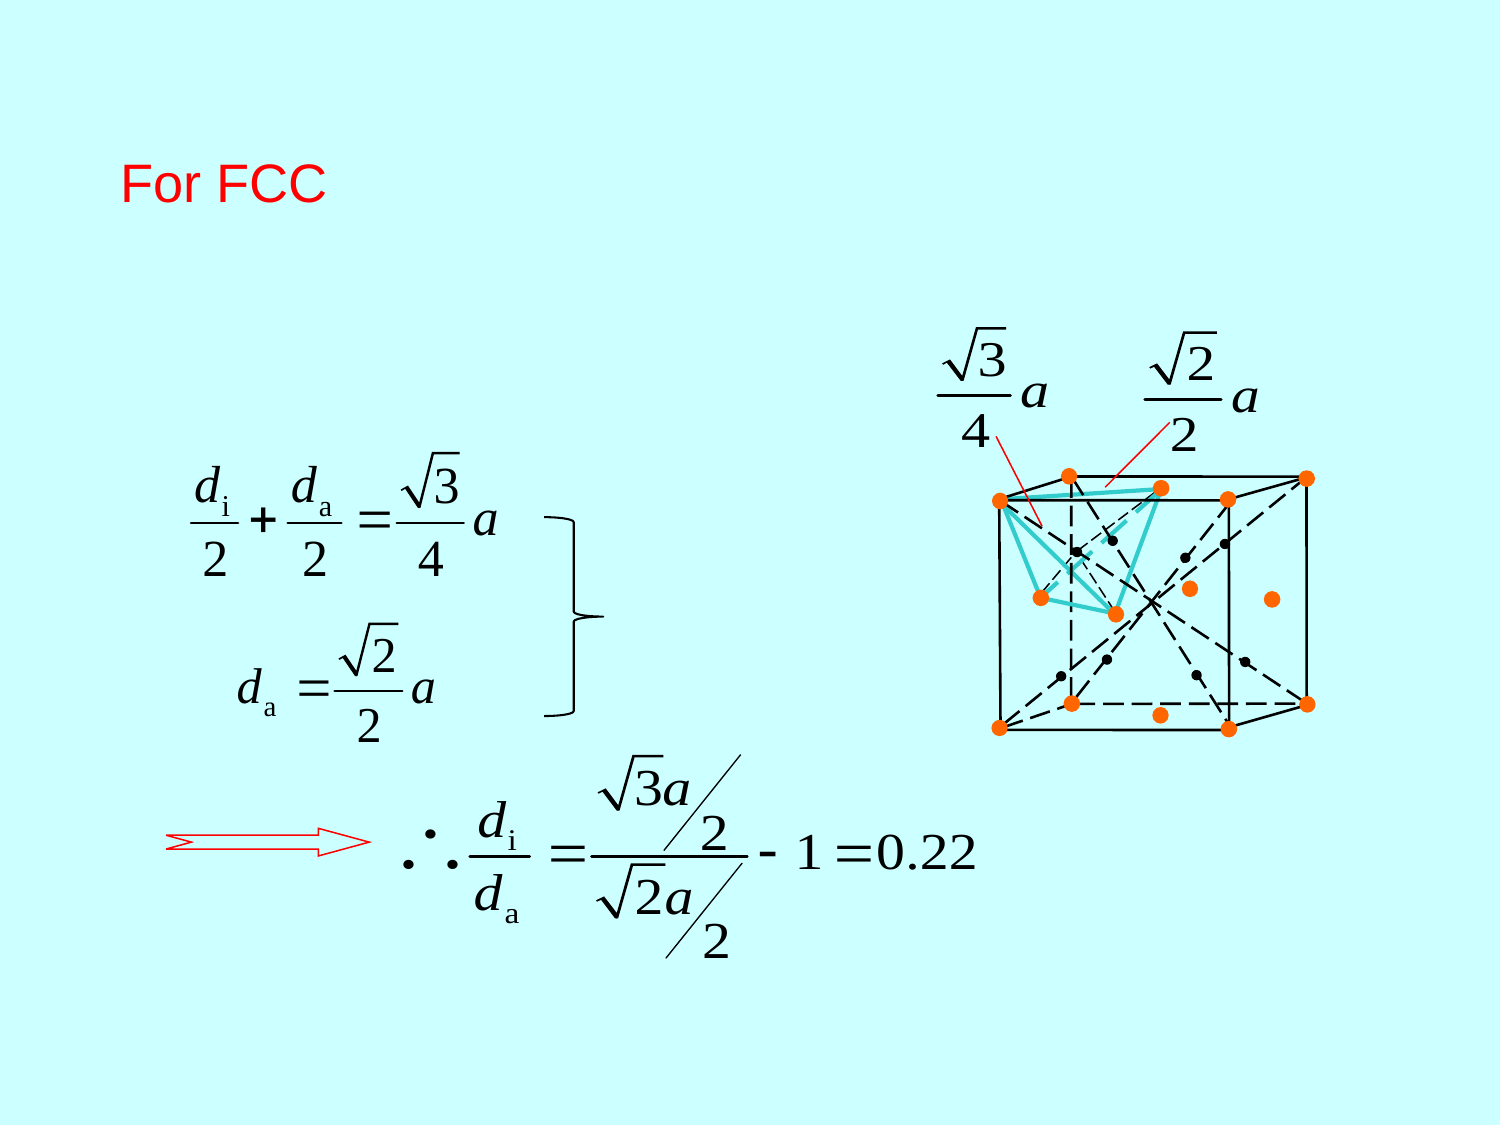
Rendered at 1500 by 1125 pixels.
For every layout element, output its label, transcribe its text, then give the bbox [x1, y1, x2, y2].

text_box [228, 611, 447, 755]
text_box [928, 315, 1059, 457]
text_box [181, 440, 508, 589]
text_box For FCC [105, 141, 467, 221]
text_box [544, 517, 604, 717]
text_box [166, 828, 370, 856]
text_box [398, 744, 984, 968]
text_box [991, 468, 1316, 737]
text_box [1135, 319, 1271, 462]
